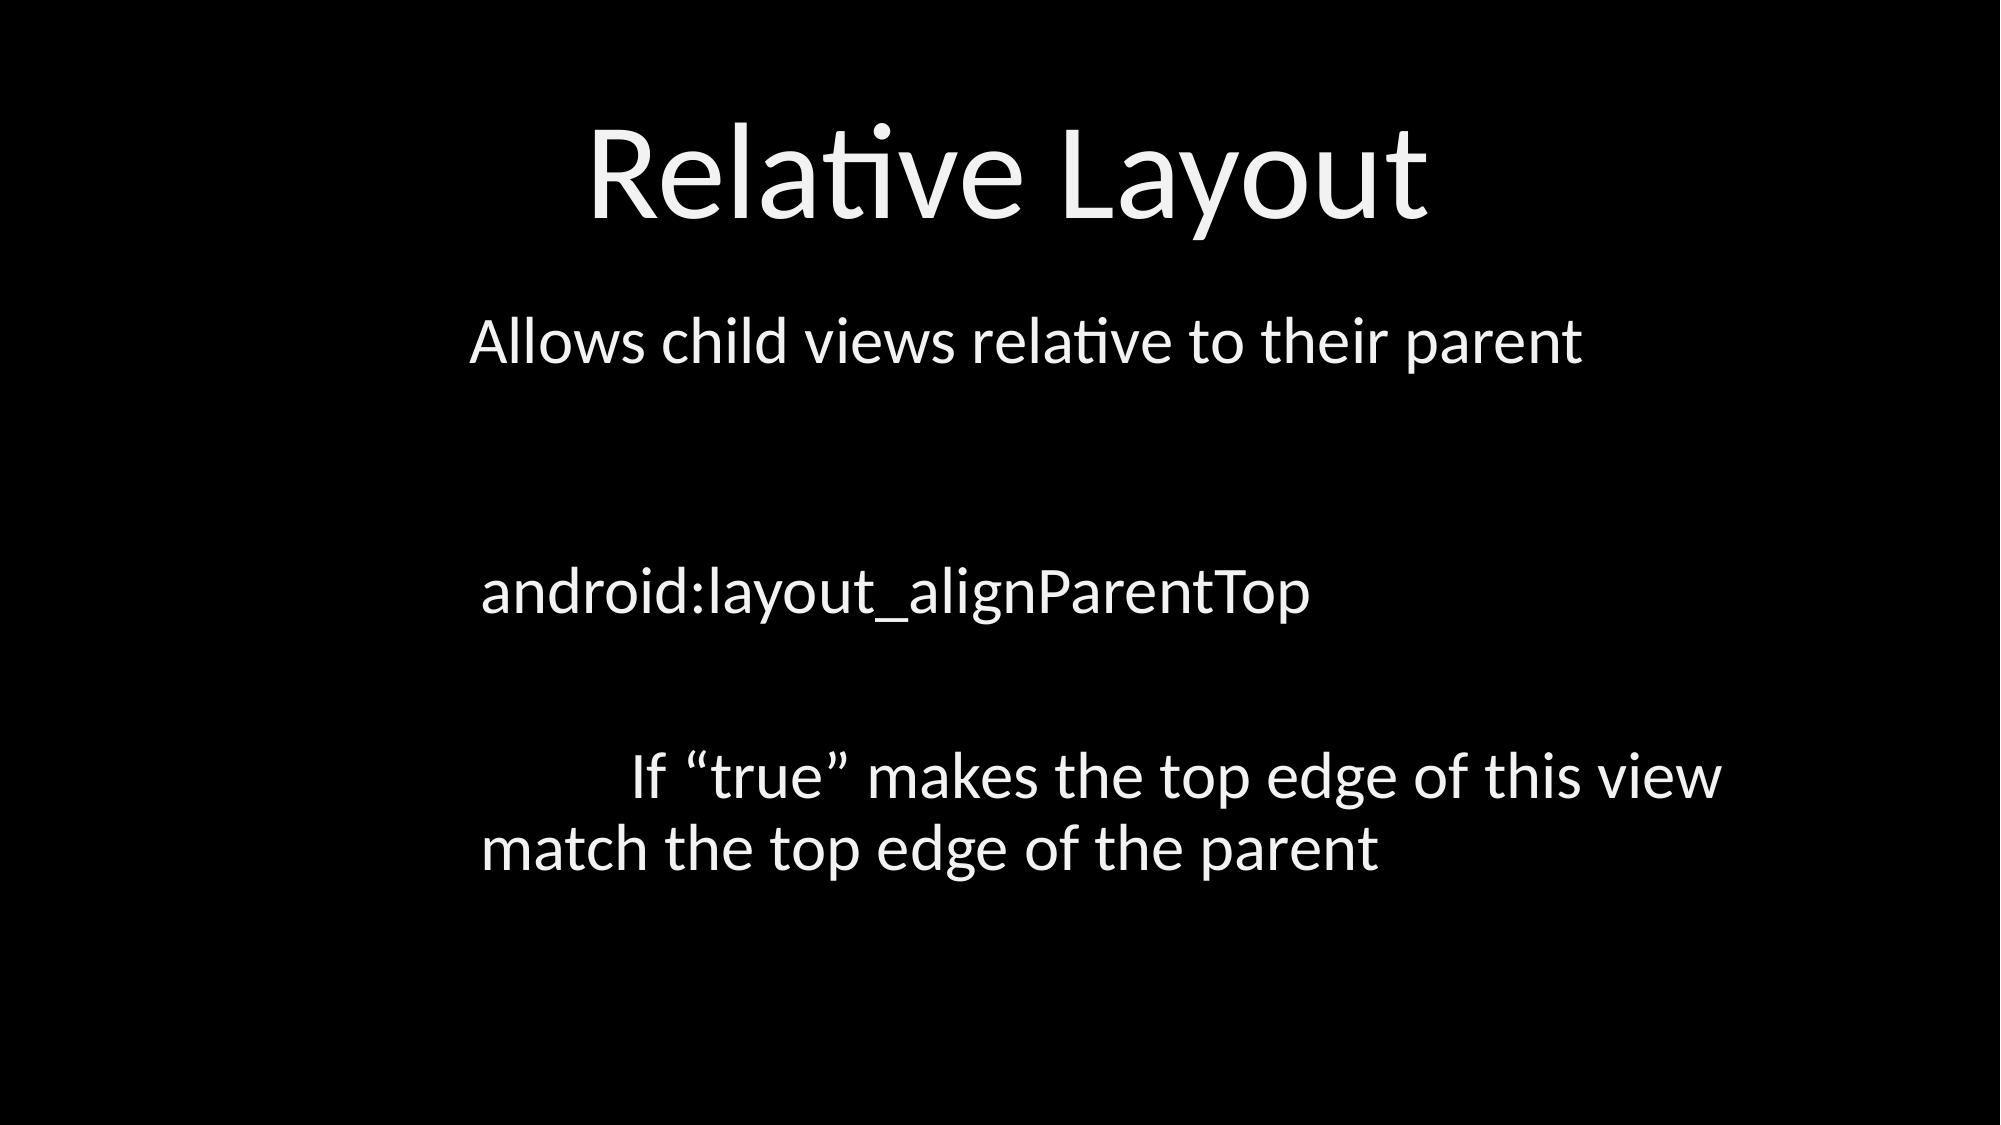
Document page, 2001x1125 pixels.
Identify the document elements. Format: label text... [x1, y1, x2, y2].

text_box android:layout_alignParentTop If “true” makes the top edge of this view match the top edge of the parent [465, 548, 1792, 952]
text_box Relative Layout [570, 92, 1533, 163]
text_box Allows child views relative to their parent [454, 298, 1781, 370]
